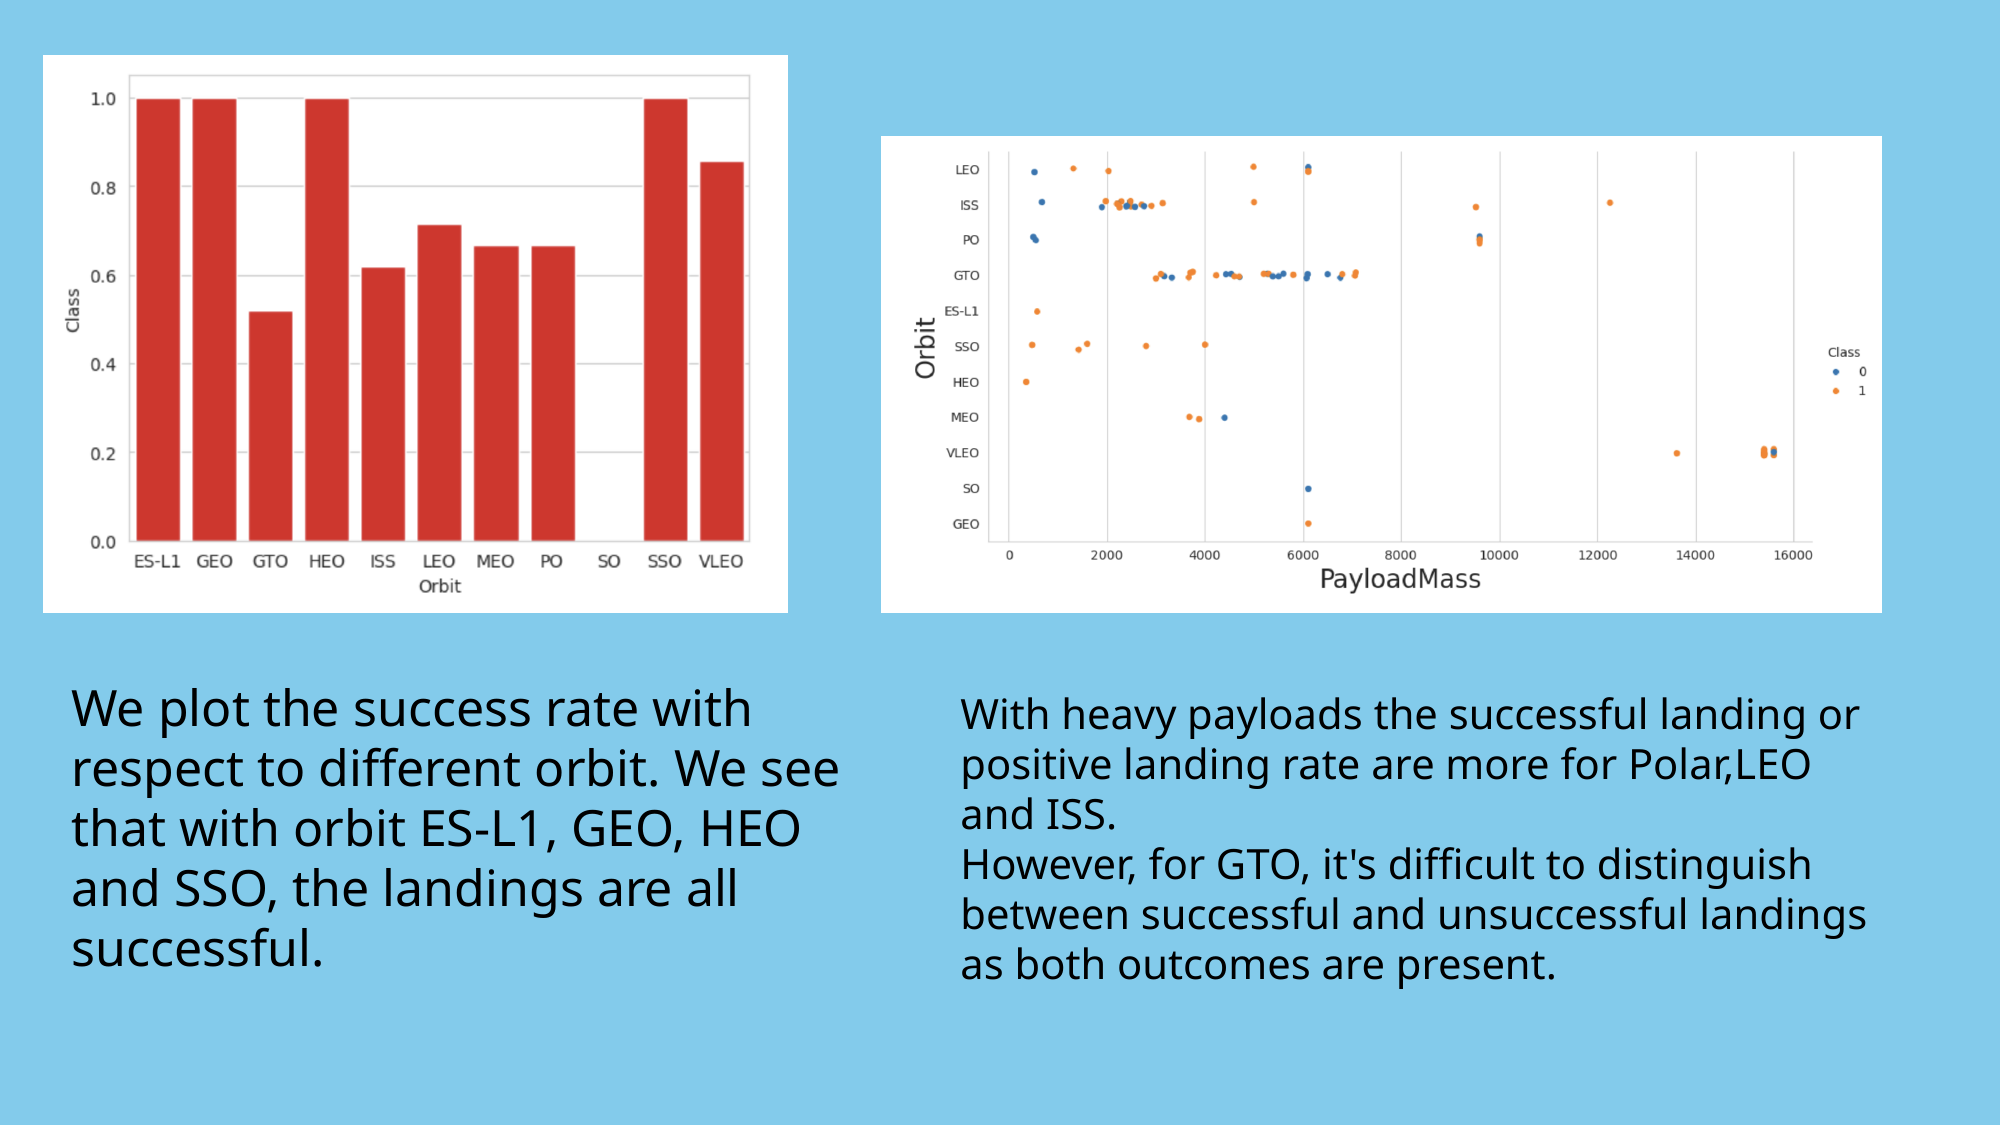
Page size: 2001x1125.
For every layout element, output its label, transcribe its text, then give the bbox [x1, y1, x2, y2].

text_box We plot the success rate with respect to different orbit. We see that with orbit ES-L1, GEO, HEO and SSO, the landings are all successful. [56, 669, 882, 985]
text_box With heavy payloads the successful landing or positive landing rate are more for Polar,LEO and ISS. However, for GTO, it's difficult to distinguish between successful and unsuccessful landings as both outcomes are present. [945, 680, 1895, 996]
picture [881, 135, 1883, 614]
picture [43, 55, 789, 613]
